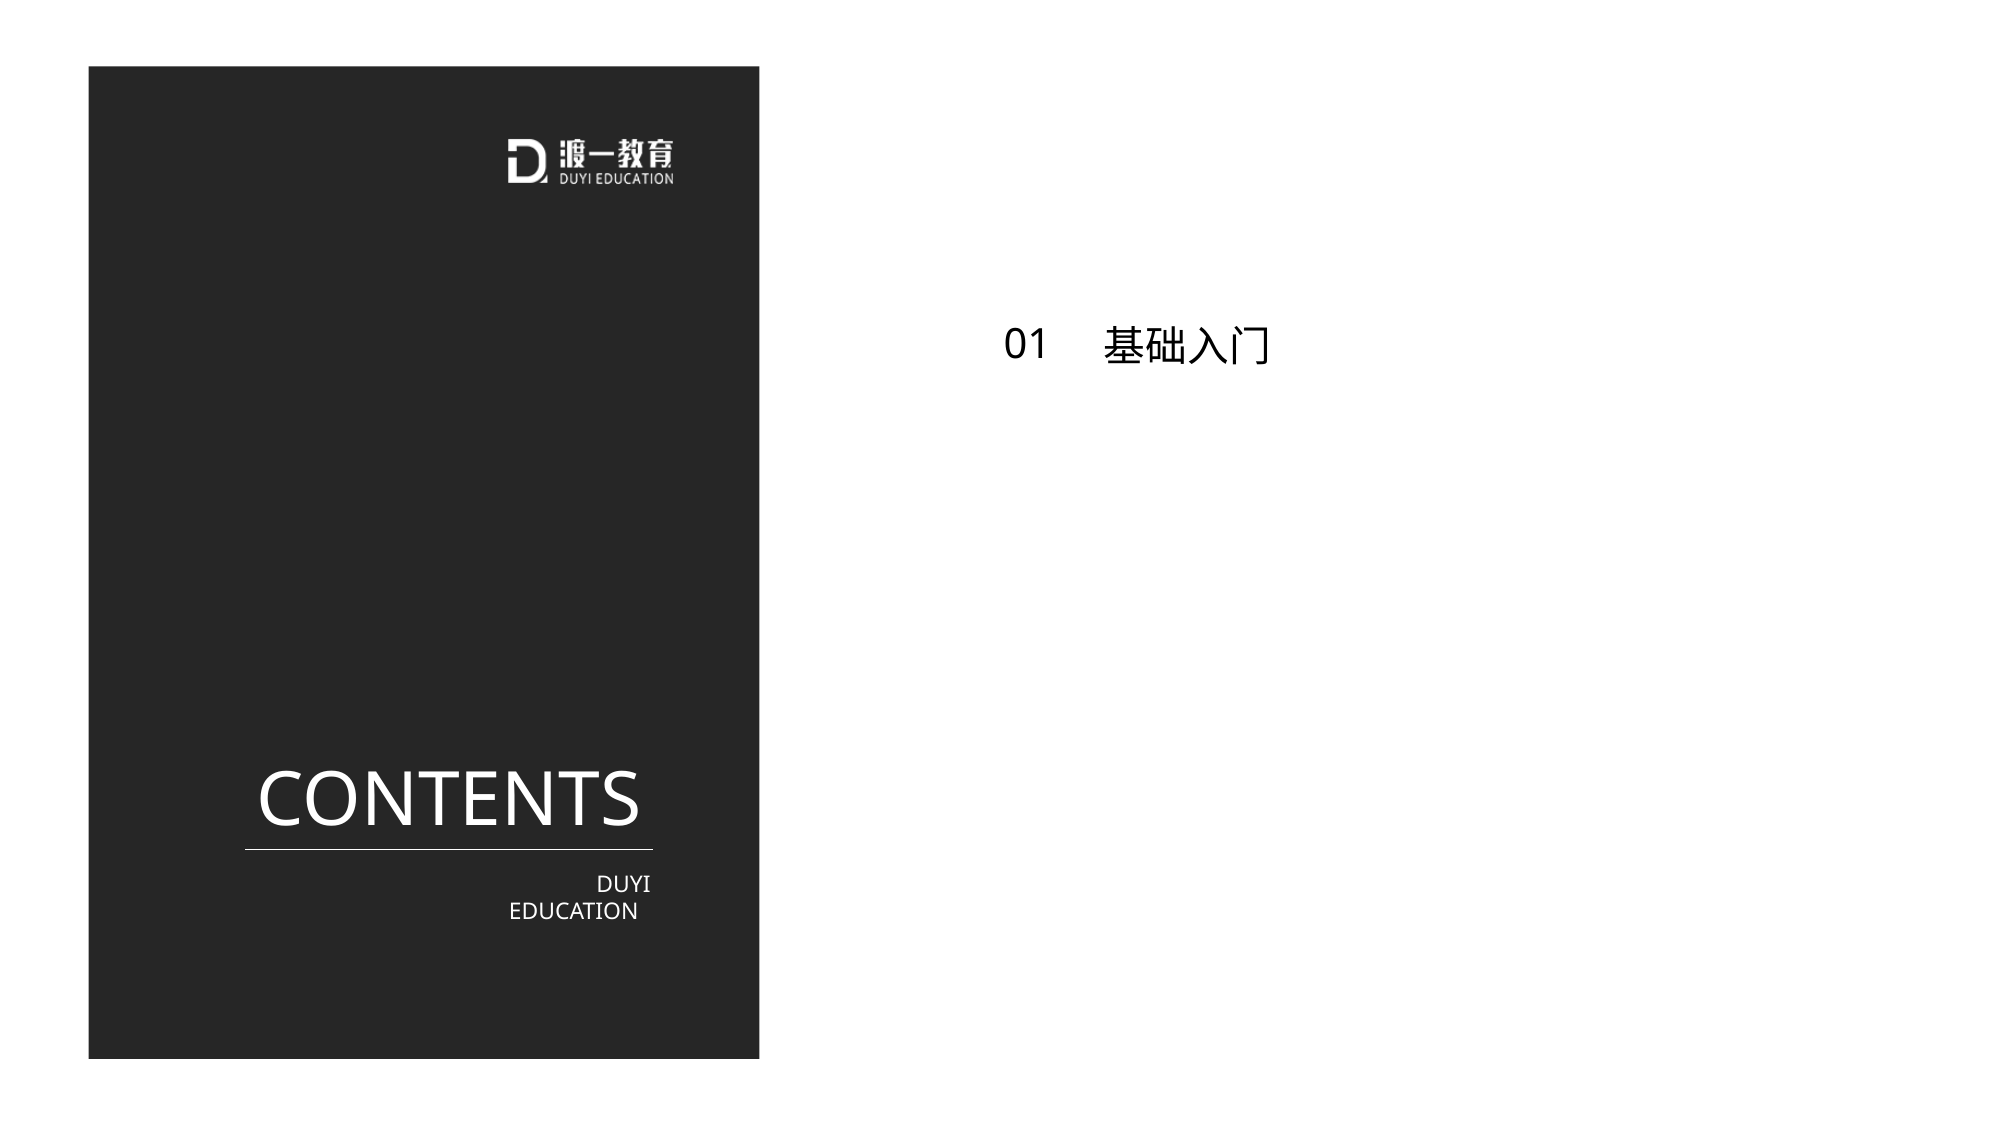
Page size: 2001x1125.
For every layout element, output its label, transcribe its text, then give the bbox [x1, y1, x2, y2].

picture [481, 116, 699, 206]
title 01 [988, 297, 1074, 393]
subtitle 基础入门 [1074, 297, 1729, 393]
